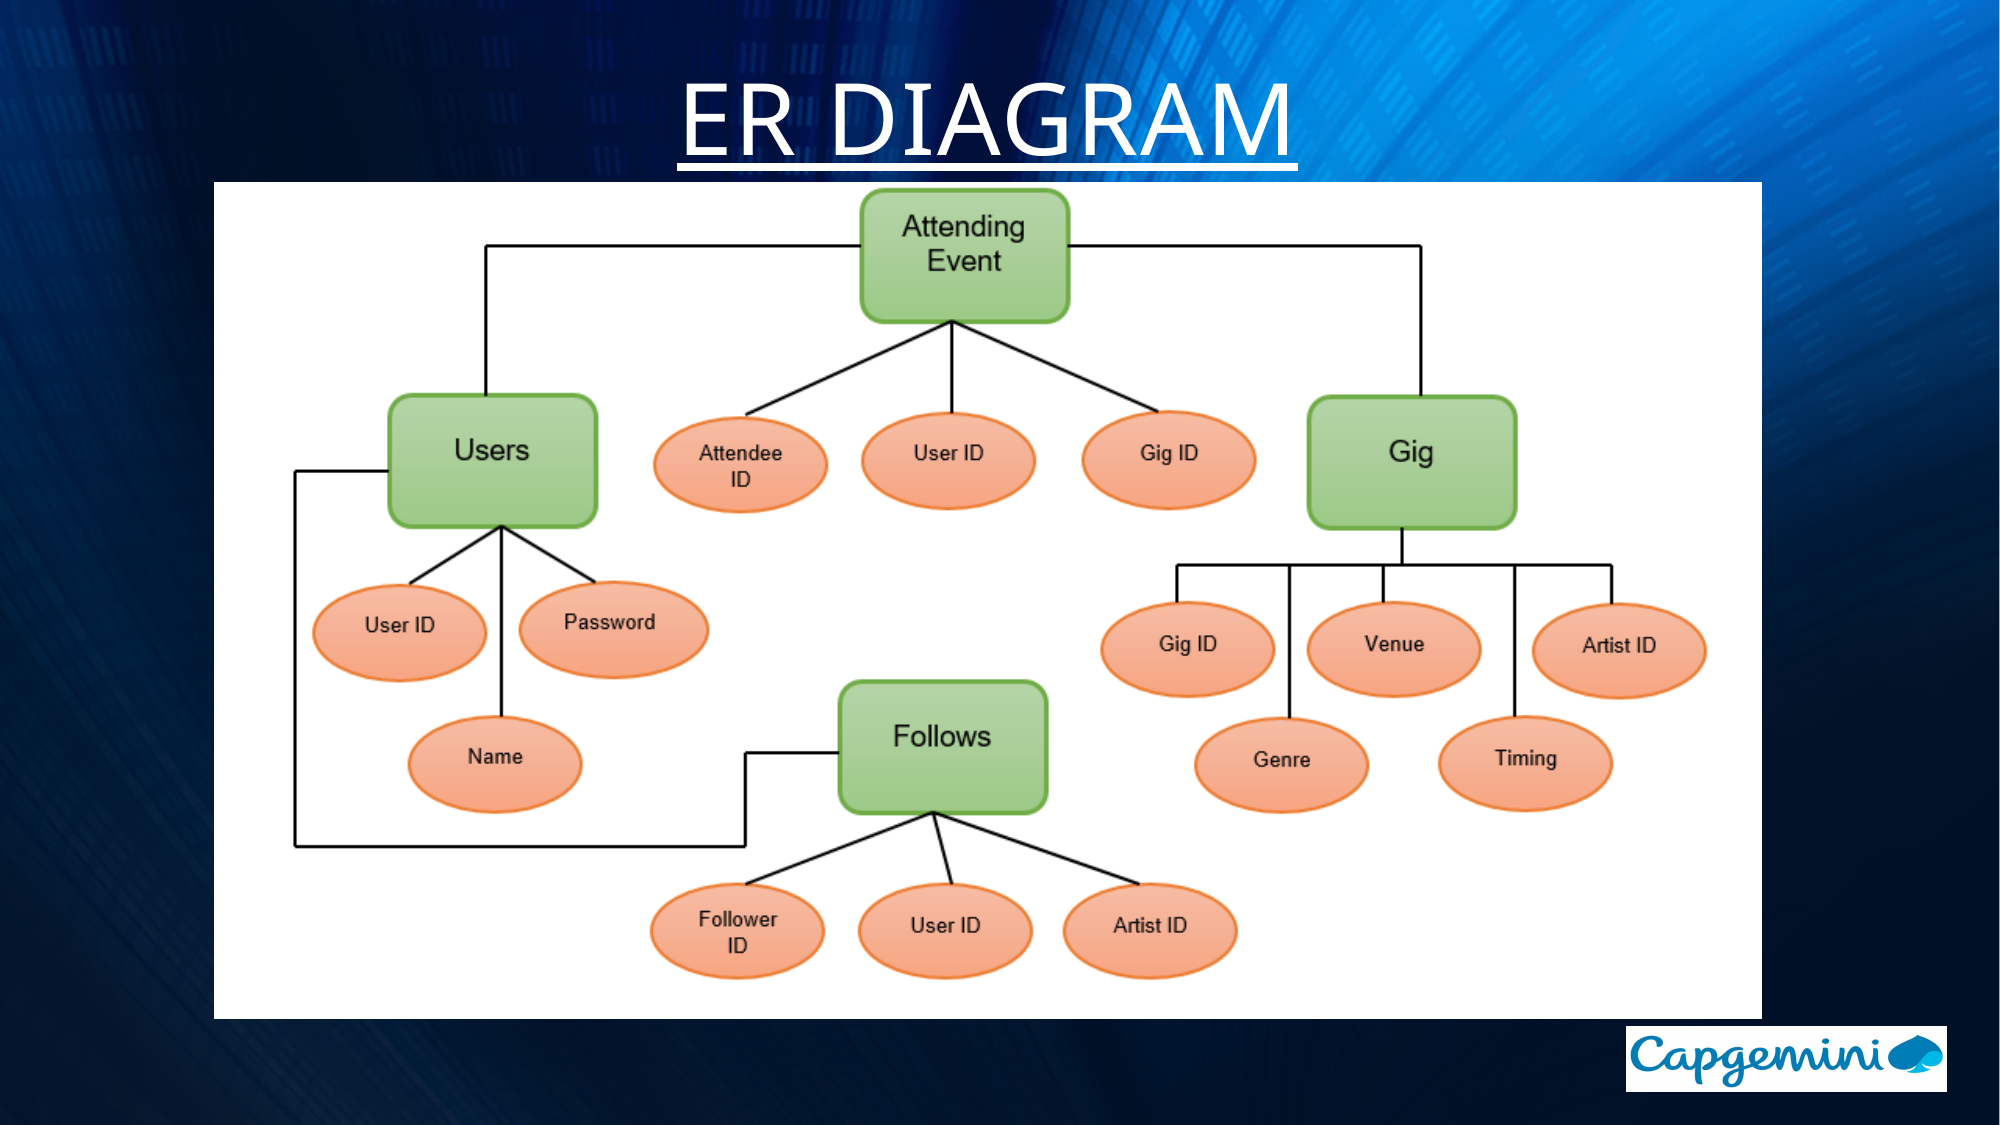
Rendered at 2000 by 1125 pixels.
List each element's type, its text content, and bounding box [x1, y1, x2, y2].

picture [0, 0, 2000, 1125]
title ER DIAGRAM [503, 52, 1473, 182]
